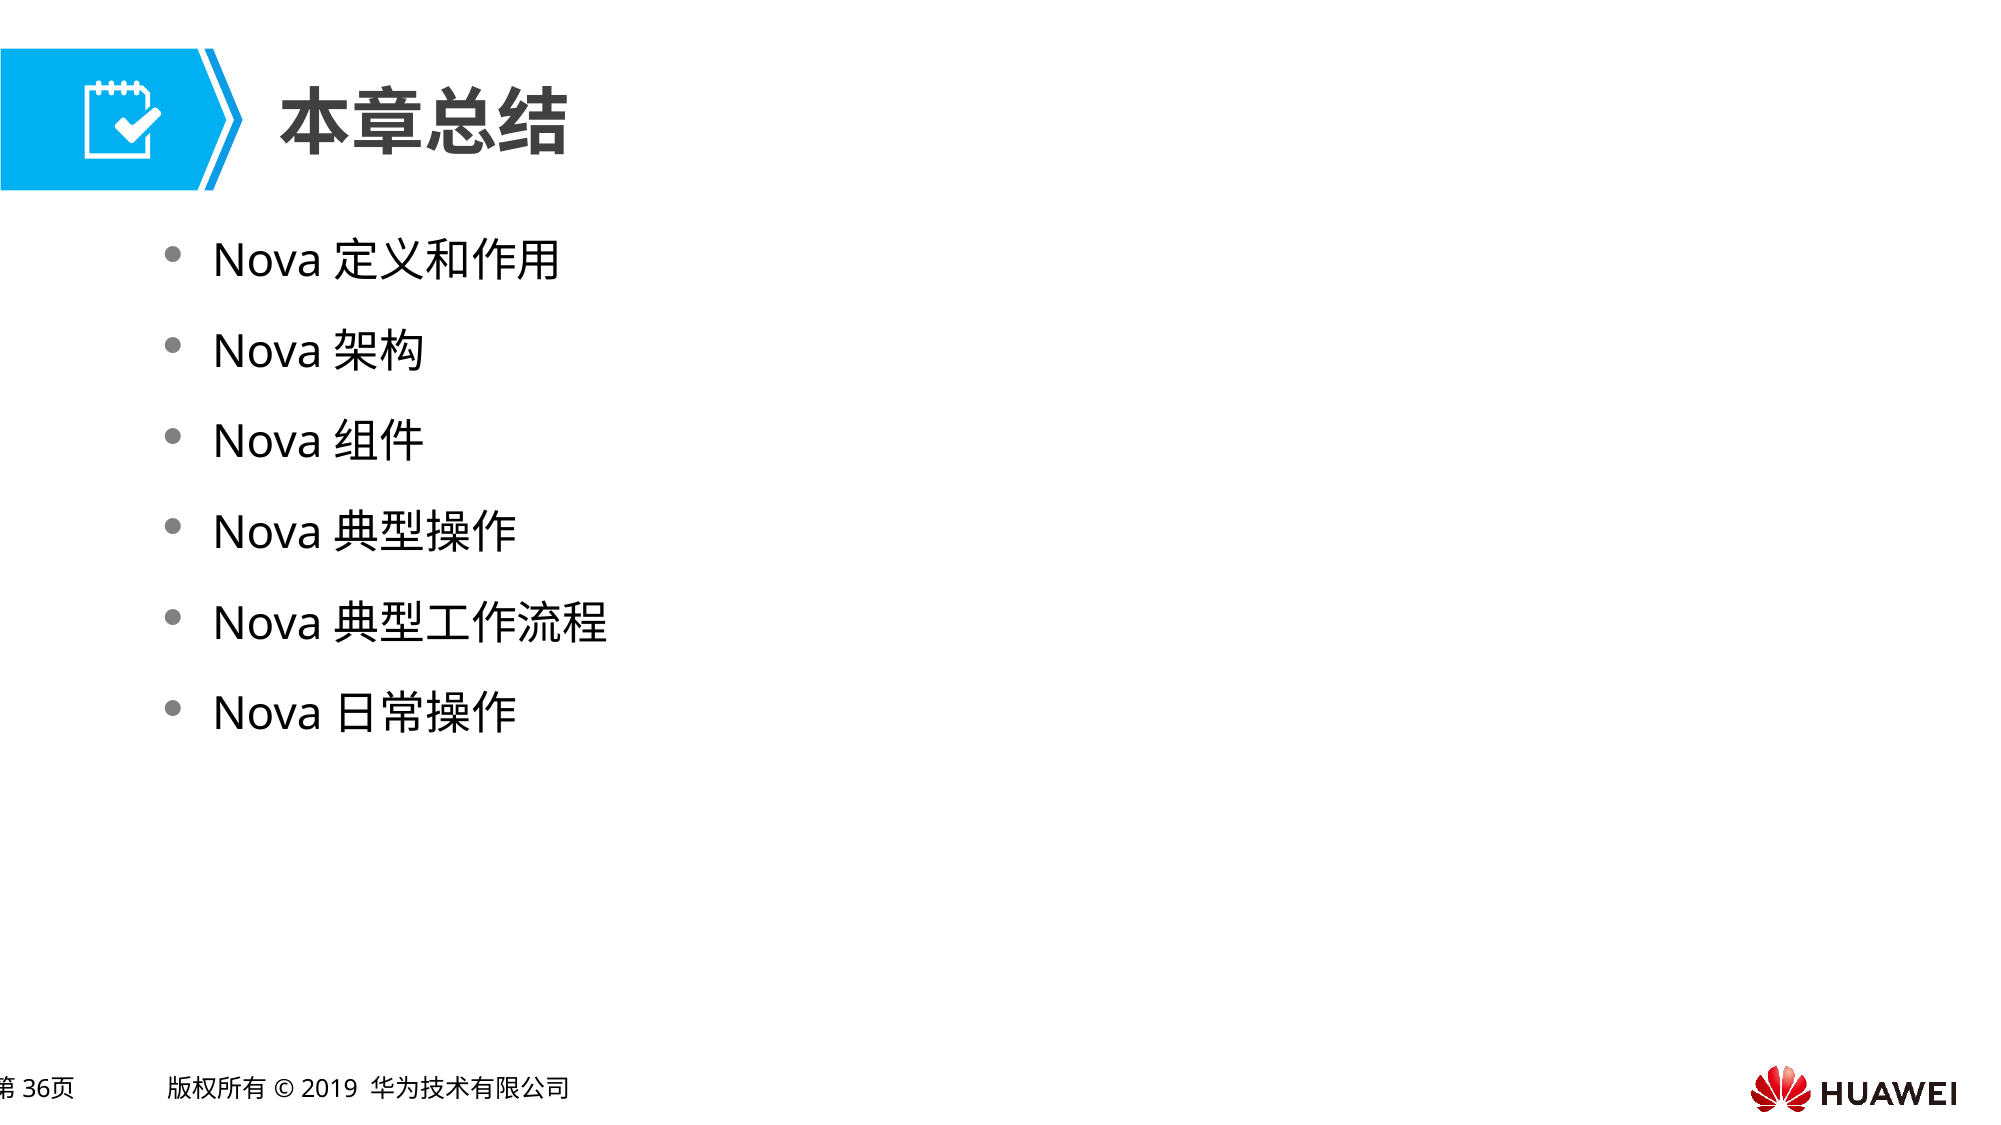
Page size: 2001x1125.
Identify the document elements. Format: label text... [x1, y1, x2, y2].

list Nova定义和作用 Nova架构 Nova组件 Nova典型操作 Nova典型工作流程 Nova日常操作 [149, 201, 1882, 971]
picture [1751, 1066, 1956, 1112]
